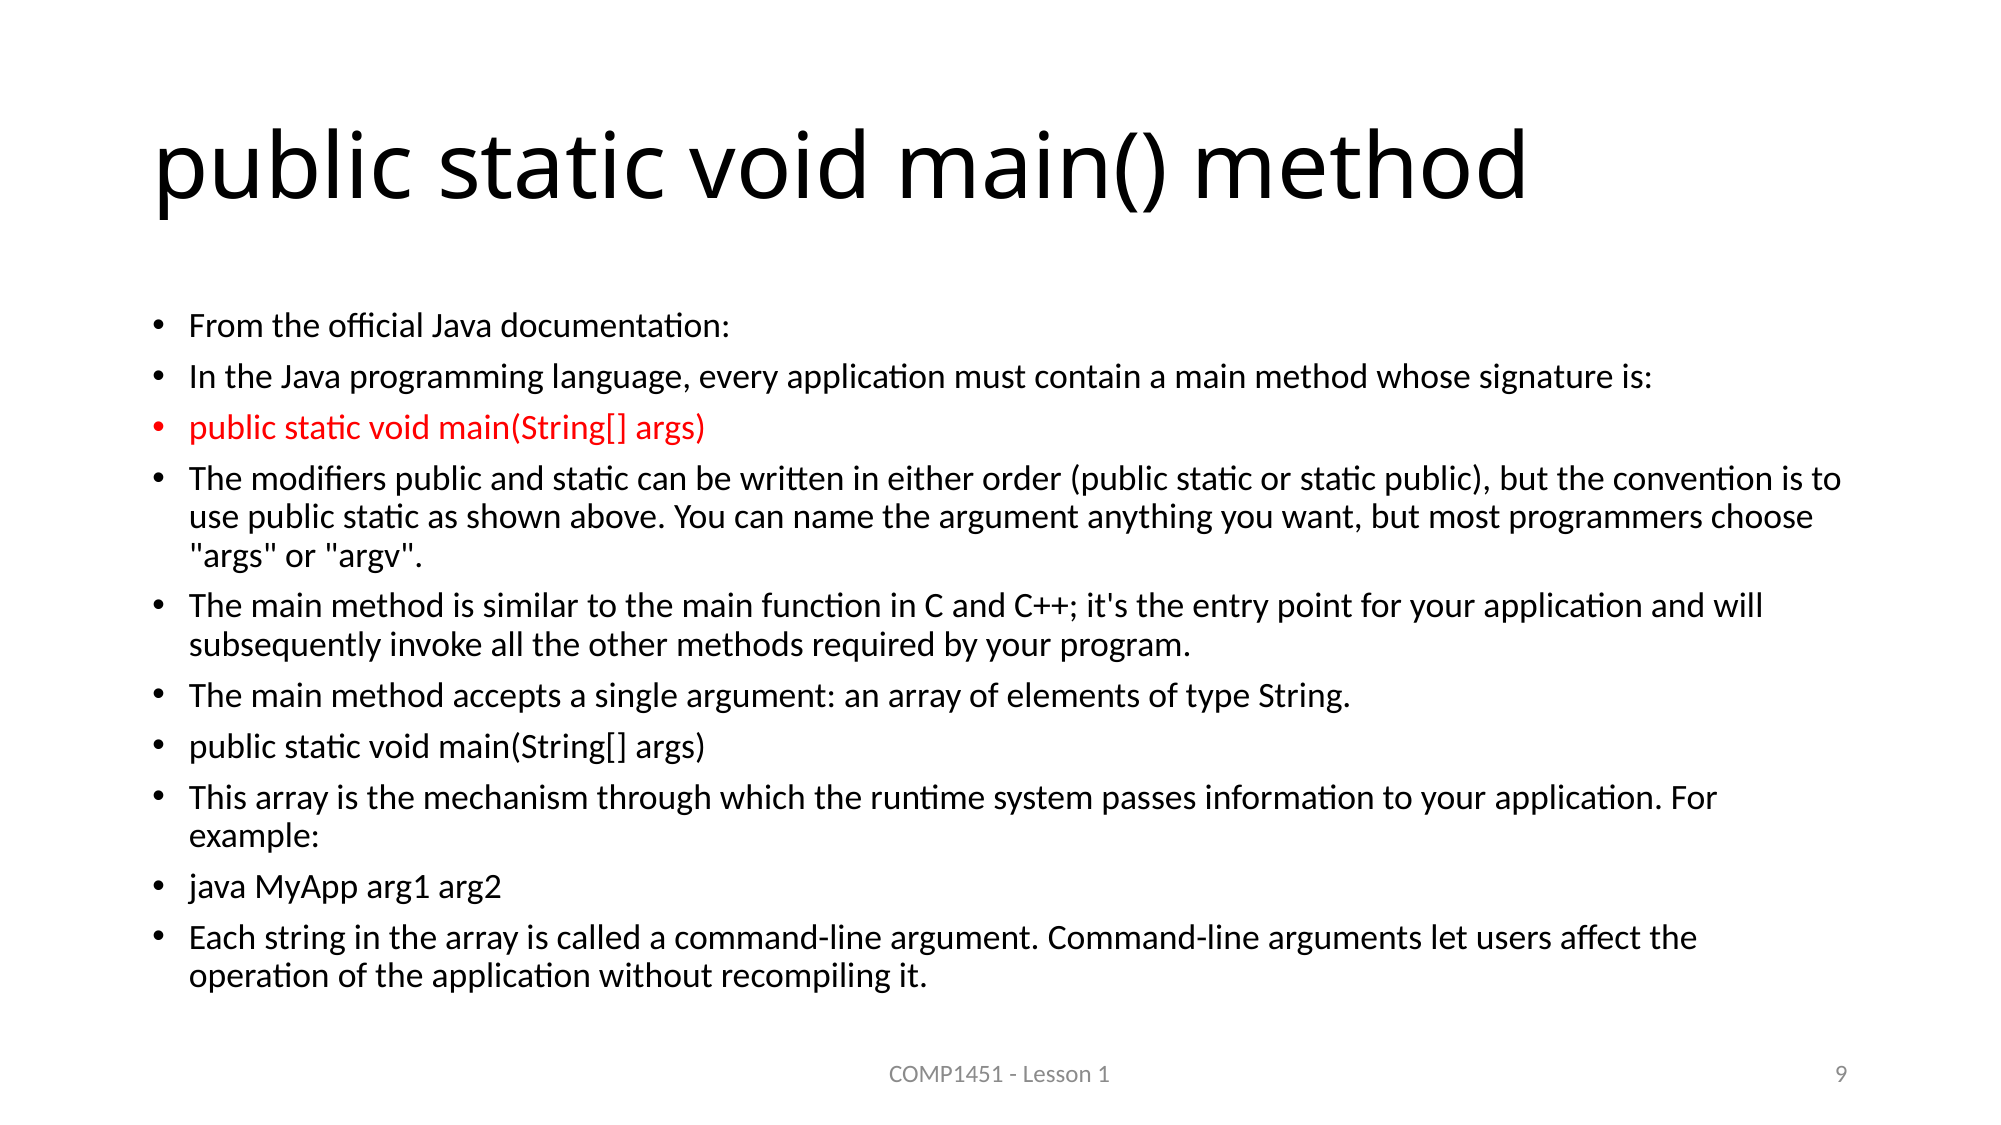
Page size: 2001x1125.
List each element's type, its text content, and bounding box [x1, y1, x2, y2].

slide_number 9 [1412, 1042, 1863, 1103]
footer COMP1451 - Lesson 1 [662, 1042, 1338, 1103]
list From the official Java documentation: In the Java programming language, every application must contain a main method whose signature is: public static void main(String[] args) The modifiers public and static can be written in either order (public static or static public), but the convention is to use public static as shown above. You can name the argument anything you want, but most programmers choose "args" or "argv". The main method is similar to the main function in C and C++; it's the entry point for your application and will subsequently invoke all the other methods required by your program. The main method accepts a single argument: an array of elements of type String. public static void main(String[] args) This array is the mechanism through which the runtime system passes information to your application. For example: java MyApp arg1 arg2 Each string in the array is called a command-line argument. Command-line arguments let users affect the operation of the application without recompiling it. [137, 299, 1863, 1014]
title public static void main() method [137, 59, 1863, 278]
